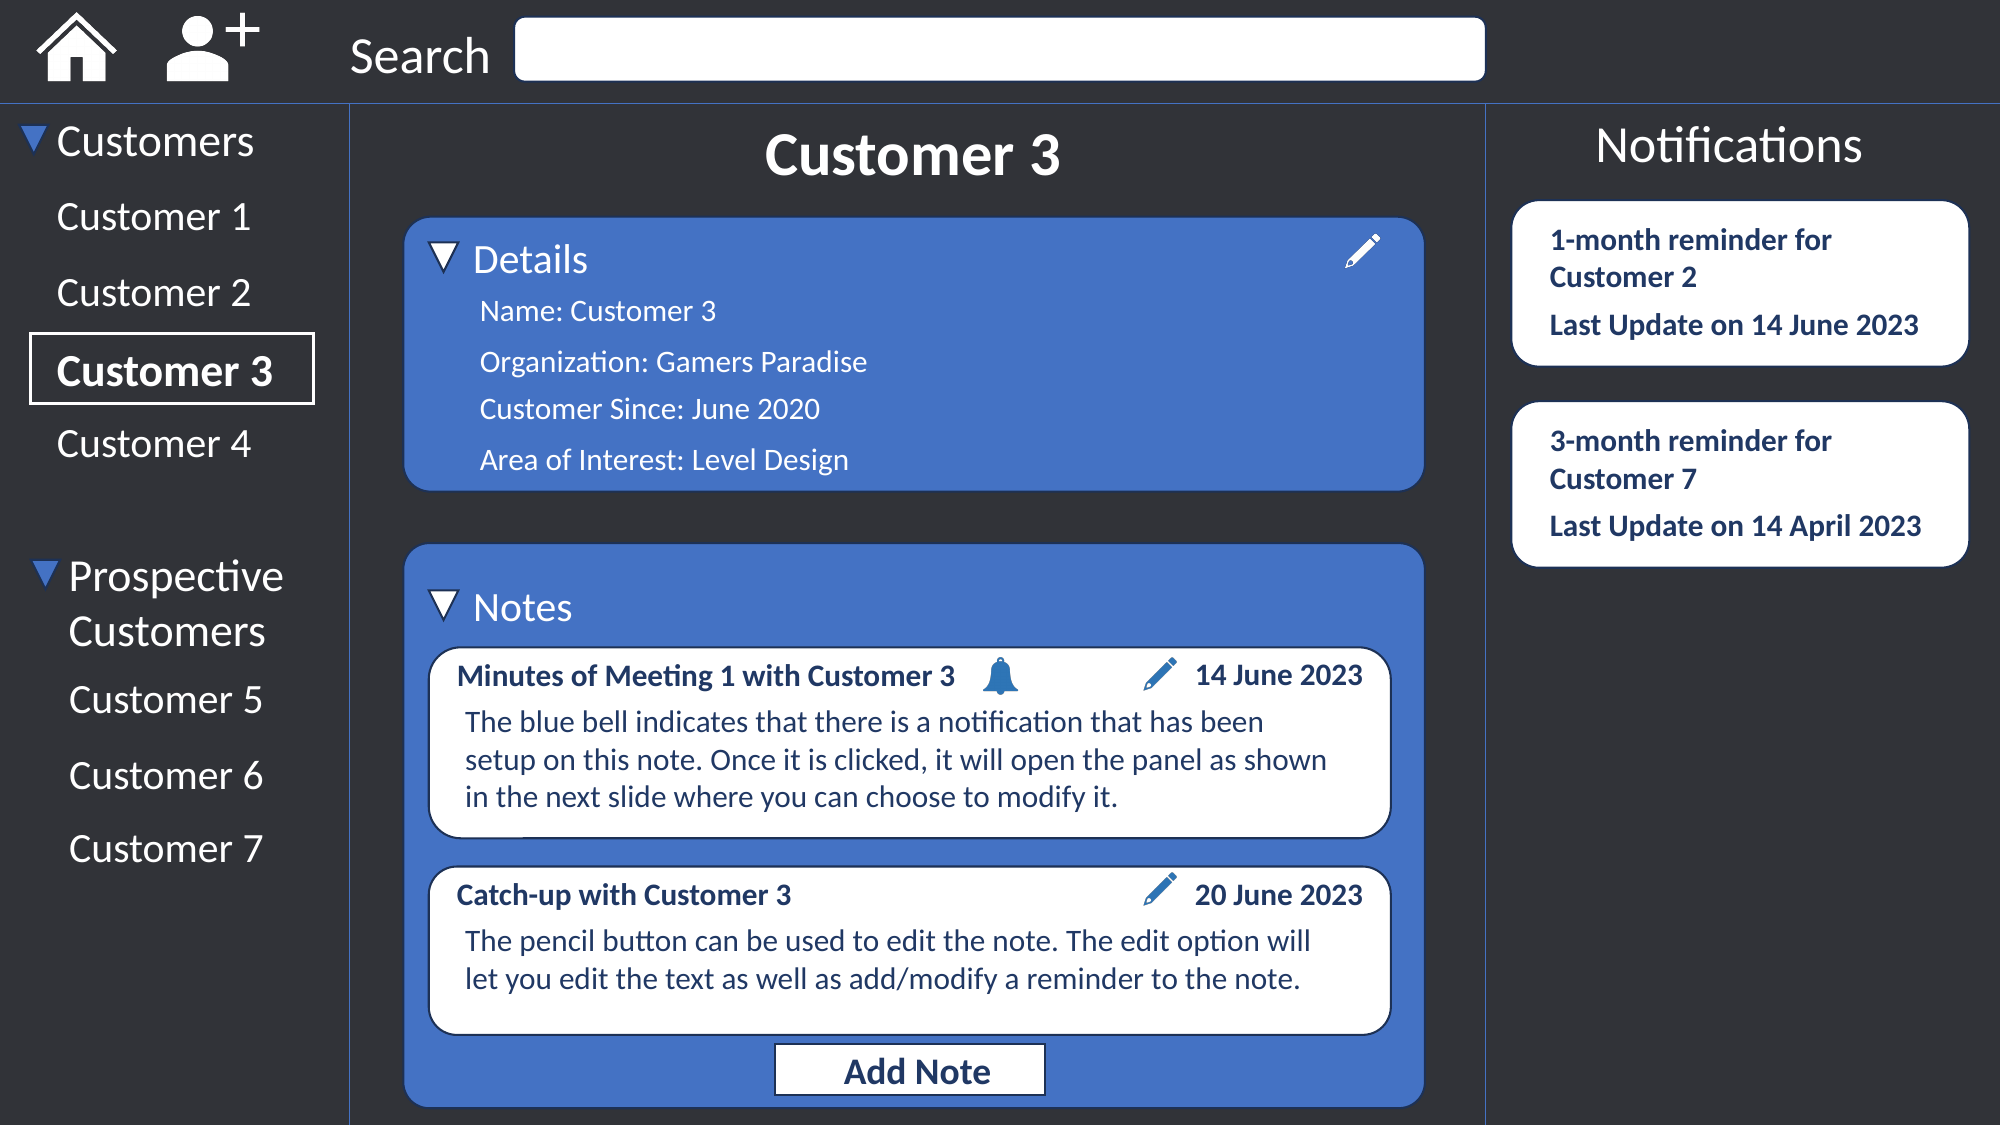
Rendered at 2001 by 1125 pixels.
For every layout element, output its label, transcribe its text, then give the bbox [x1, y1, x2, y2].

text_box Prospective Customers [53, 538, 300, 663]
text_box Customer 2 [42, 257, 289, 322]
text_box Area of Interest: Level Design [464, 431, 959, 484]
text_box Add Note [822, 1039, 1013, 1099]
text_box Customer 4 [42, 408, 289, 474]
text_box Last Update on 14 June 2023 [1534, 296, 1944, 349]
text_box [17, 123, 51, 157]
text_box [427, 652, 1392, 840]
text_box [29, 558, 62, 592]
picture [1140, 869, 1180, 909]
text_box Customer 7 [54, 813, 301, 879]
text_box [427, 241, 460, 275]
text_box Name: Customer 3 [465, 282, 751, 334]
text_box [1510, 400, 1971, 569]
text_box Search [334, 14, 515, 92]
picture [1140, 654, 1180, 694]
picture [151, 2, 263, 95]
text_box [402, 542, 1426, 1110]
text_box [454, 646, 1366, 694]
text_box [1013, 1043, 1046, 1096]
text_box Customer 1 [42, 181, 289, 247]
text_box Customer 5 [54, 664, 301, 730]
text_box [29, 332, 315, 405]
text_box Customer 3 [750, 105, 1085, 196]
text_box 14 June 2023 [1180, 647, 1391, 700]
picture [976, 651, 1025, 701]
text_box Notifications [1580, 104, 1881, 181]
text_box Minutes of Meeting 1 with Customer 3 [442, 647, 1000, 700]
text_box The blue bell indicates that there is a notification that has been setup on this note. Once it is clicked, it will open the panel as shown in the next slide where you can choose to modify it. [450, 694, 1347, 822]
text_box Notes [458, 572, 638, 638]
text_box Customer 6 [54, 740, 301, 805]
text_box Catch-up with Customer 3 [442, 866, 959, 919]
picture [30, 0, 123, 93]
text_box Customer Since: June 2020 [464, 380, 959, 431]
text_box Details [458, 224, 638, 289]
text_box Customers [42, 104, 289, 174]
text_box Last Update on 14 April 2023 [1534, 497, 1944, 550]
text_box [1510, 199, 1971, 368]
text_box [515, 15, 1487, 83]
text_box 1-month reminder for Customer 2 [1534, 211, 1910, 296]
text_box 3-month reminder for Customer 7 [1534, 413, 1910, 497]
text_box [427, 869, 1392, 1036]
text_box The pencil button can be used to edit the note. The edit option will let you edit the text as well as add/modify a reminder to the note. [450, 913, 1347, 1003]
picture [1341, 230, 1384, 272]
text_box [451, 865, 1368, 913]
text_box [402, 215, 1426, 493]
text_box [774, 1043, 822, 1096]
text_box [427, 589, 460, 623]
text_box 20 June 2023 [1180, 866, 1391, 919]
text_box Organization: Gamers Paradise [464, 334, 902, 380]
